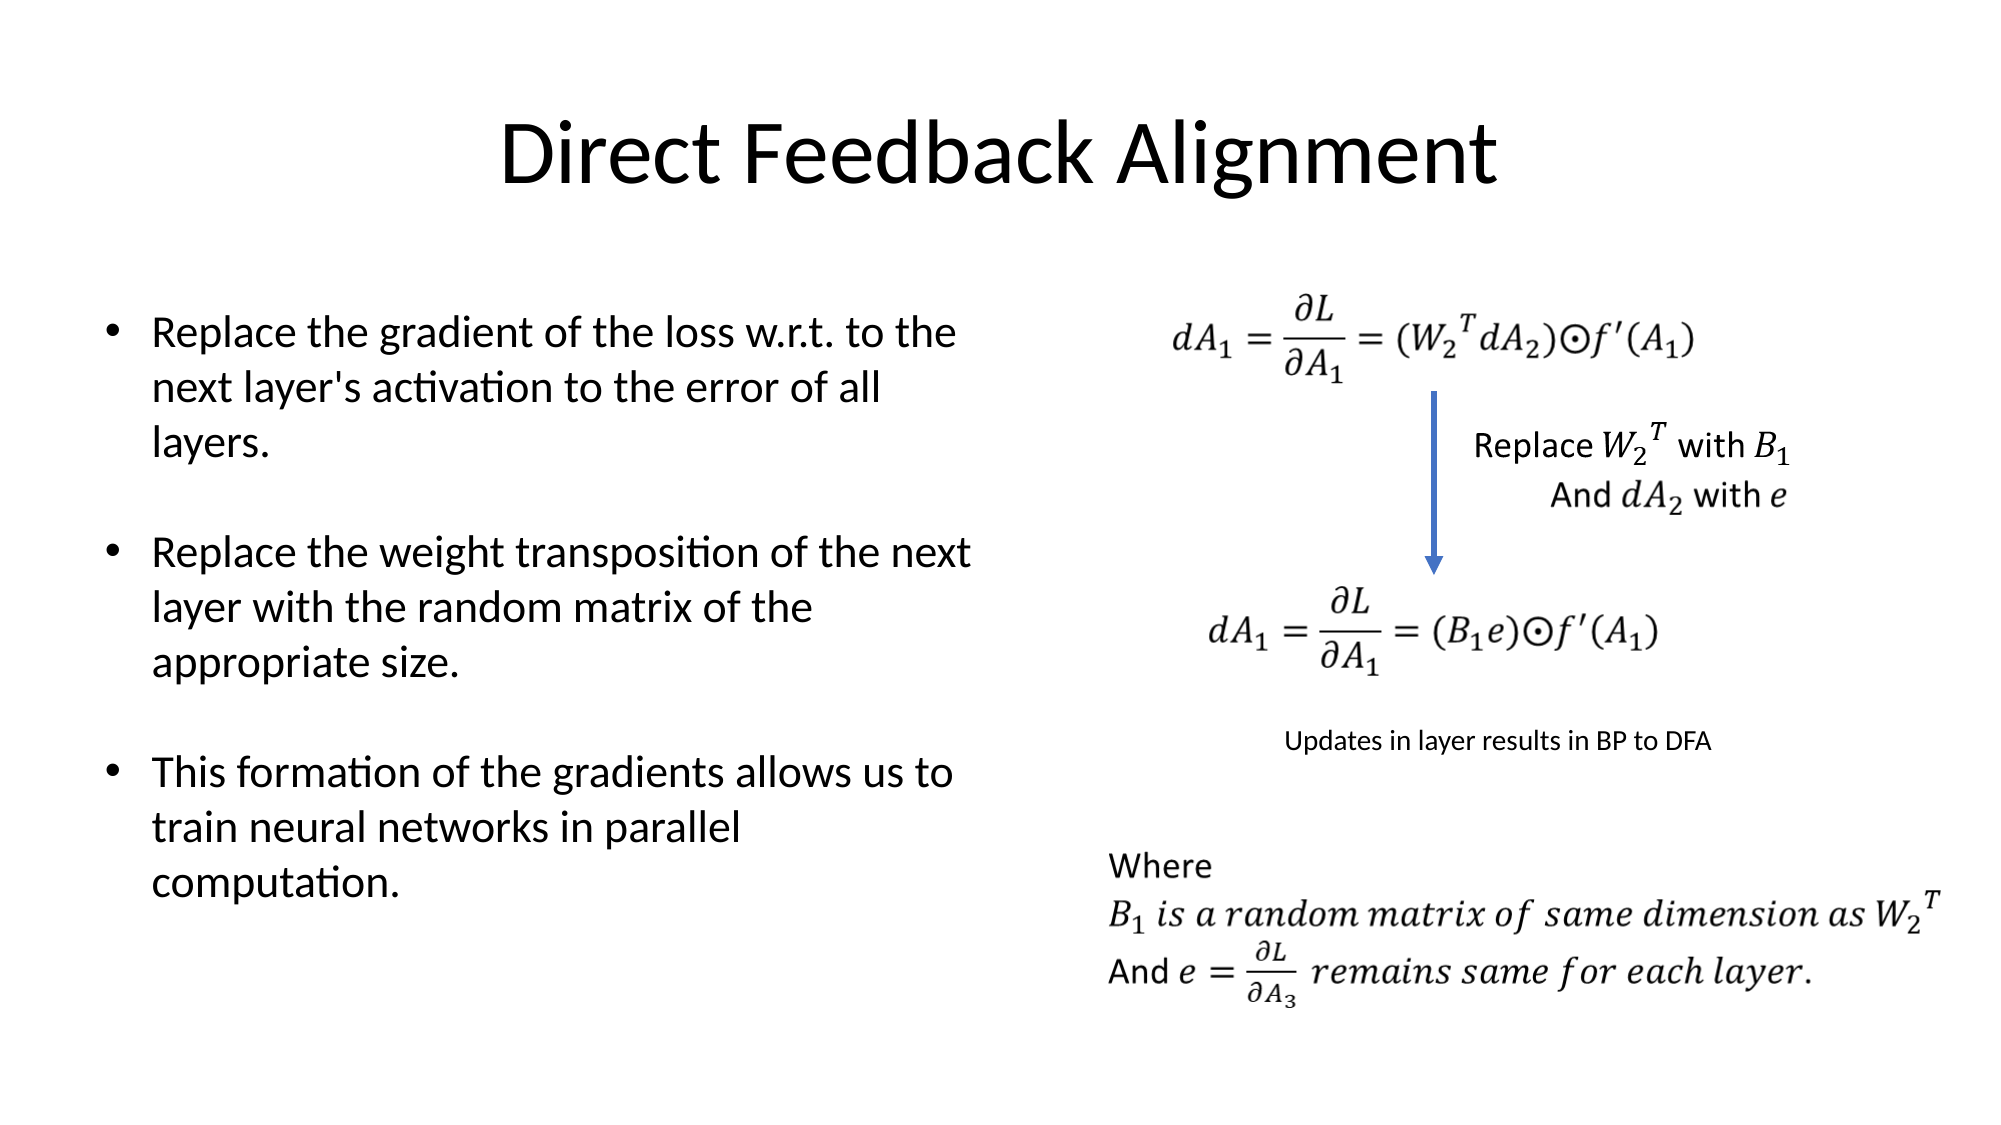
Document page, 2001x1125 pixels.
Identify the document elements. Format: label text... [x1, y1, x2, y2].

text_box Updates in layer results in BP to DFA [1269, 713, 1910, 764]
text_box [867, 282, 2000, 392]
text_box [1458, 411, 1863, 475]
title Direct Feedback Alignment [137, 45, 1863, 263]
text_box Replace the gradient of the loss w.r.t. to the next layer's activation to the error of all layers. Replace the weight transposition of the next layer with the random matrix of the appropriate size. This formation of the gradients allows us to train neural networks in parallel computation. [89, 294, 1006, 1005]
text_box [1093, 835, 1979, 1017]
text_box [1006, 575, 2000, 684]
text_box [1535, 464, 1941, 526]
